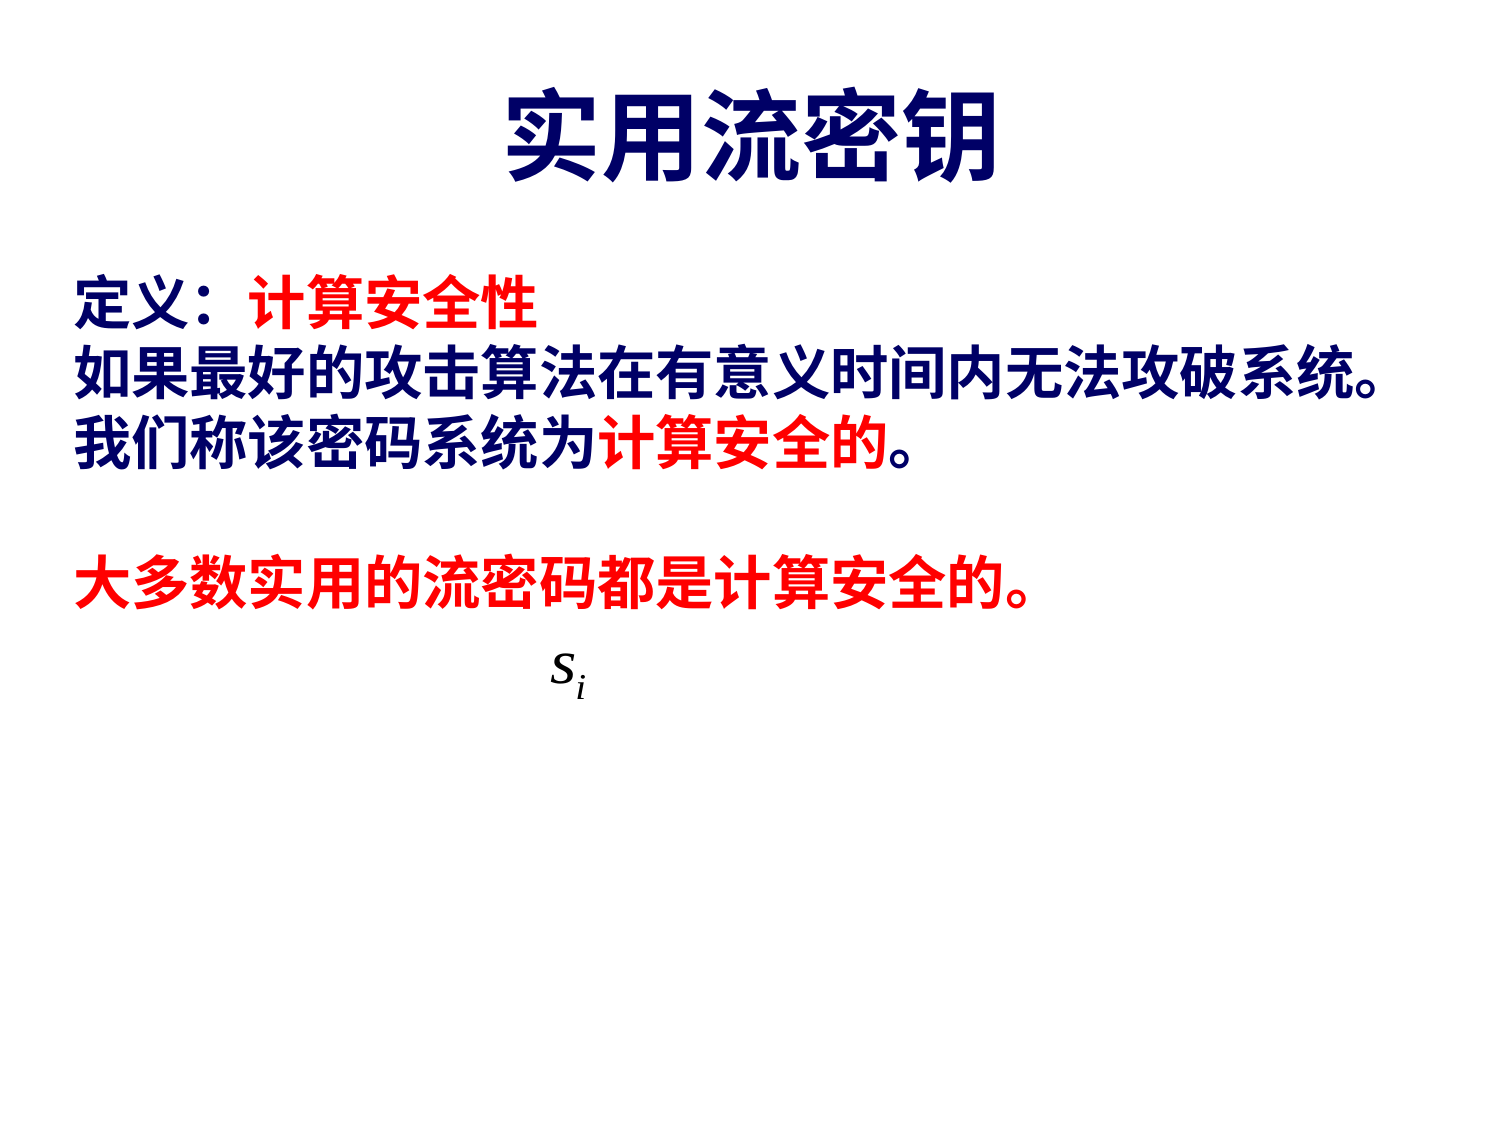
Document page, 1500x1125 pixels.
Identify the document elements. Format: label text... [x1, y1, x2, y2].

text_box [538, 620, 602, 716]
text_box 定义：计算安全性 如果最好的攻击算法在有意义时间内无法攻破系统。我们称该密码系统为计算安全的。 大多数实用的流密码都是计算安全的。 [58, 259, 1453, 624]
text_box 实用流密钥 [280, 66, 1223, 202]
